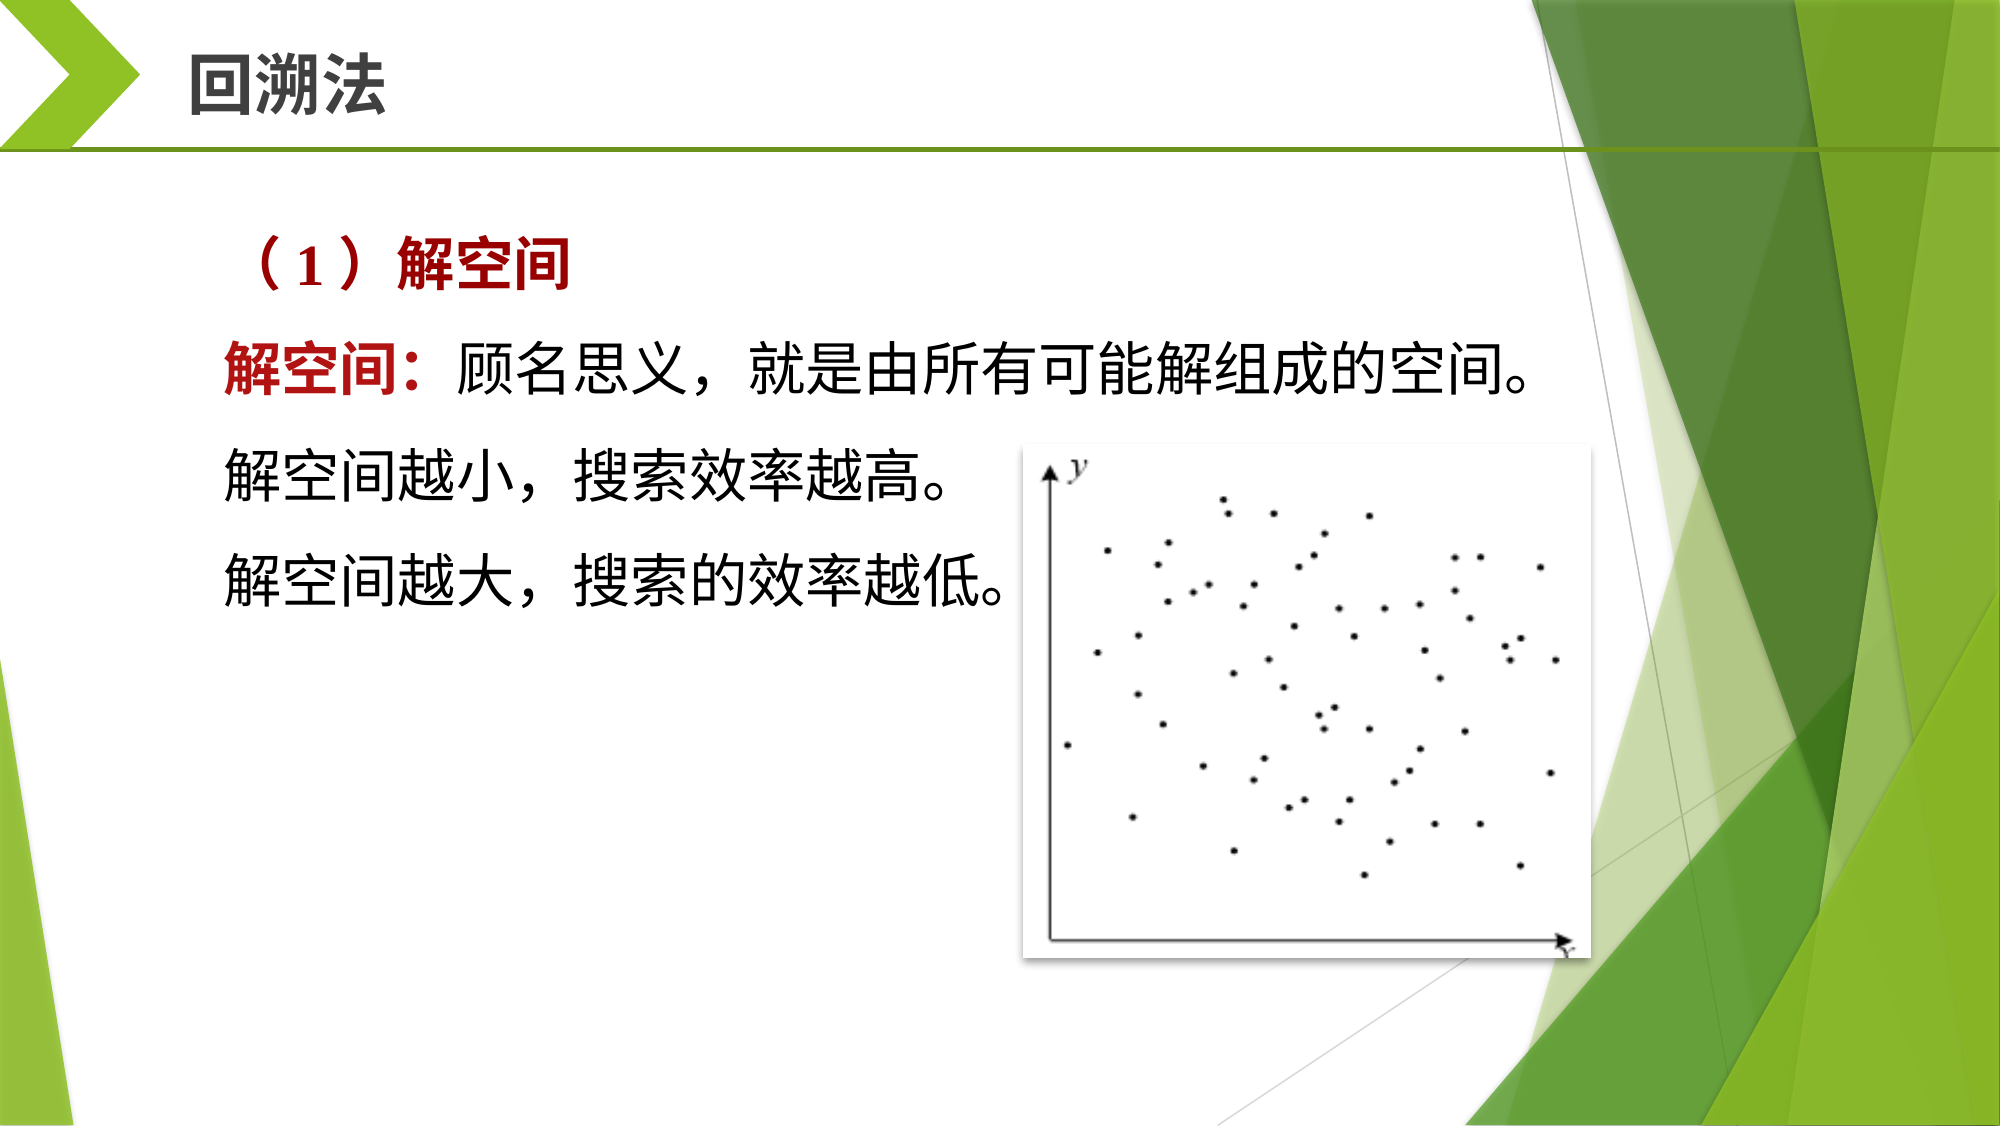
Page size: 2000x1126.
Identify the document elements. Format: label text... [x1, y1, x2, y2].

picture [1022, 444, 1591, 959]
text_box 解空间越小，搜索效率越高。 解空间越大，搜索的效率越低。 [102, 397, 1222, 622]
text_box （1）解空间 解空间：顾名思义，就是由所有可能解组成的空间。 [102, 184, 1733, 410]
text_box 回溯法 [173, 35, 823, 131]
text_box [0, 0, 142, 148]
